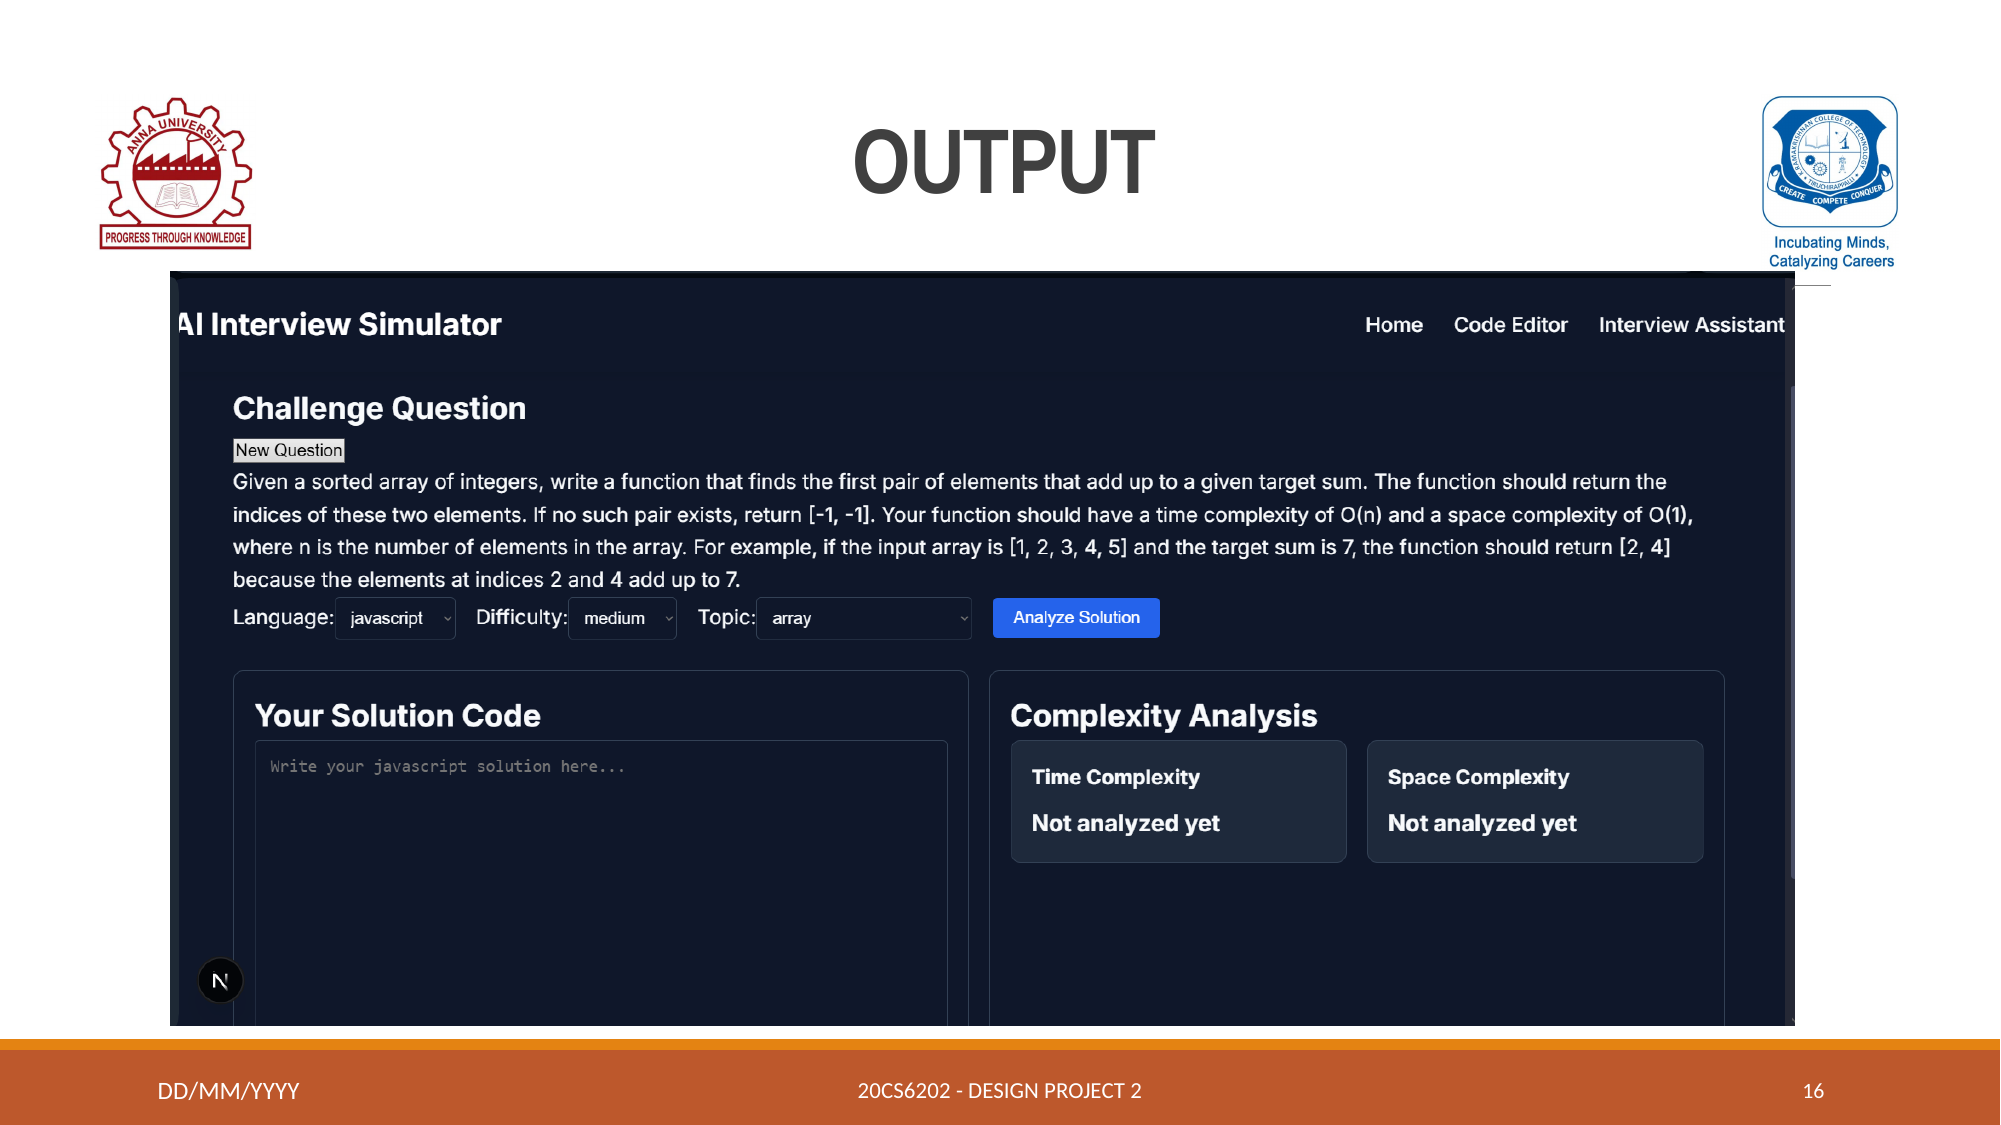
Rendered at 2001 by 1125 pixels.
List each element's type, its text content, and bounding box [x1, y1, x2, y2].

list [169, 270, 1796, 1026]
picture [94, 93, 257, 252]
title OUTPUT [180, 47, 1830, 268]
slide_number 16 [1624, 1059, 1840, 1120]
picture [1761, 93, 1899, 272]
footer 20CS6202 - DESIGN PROJECT 2 [604, 1059, 1396, 1120]
text_box DD/MM/YYYY [142, 1066, 532, 1112]
